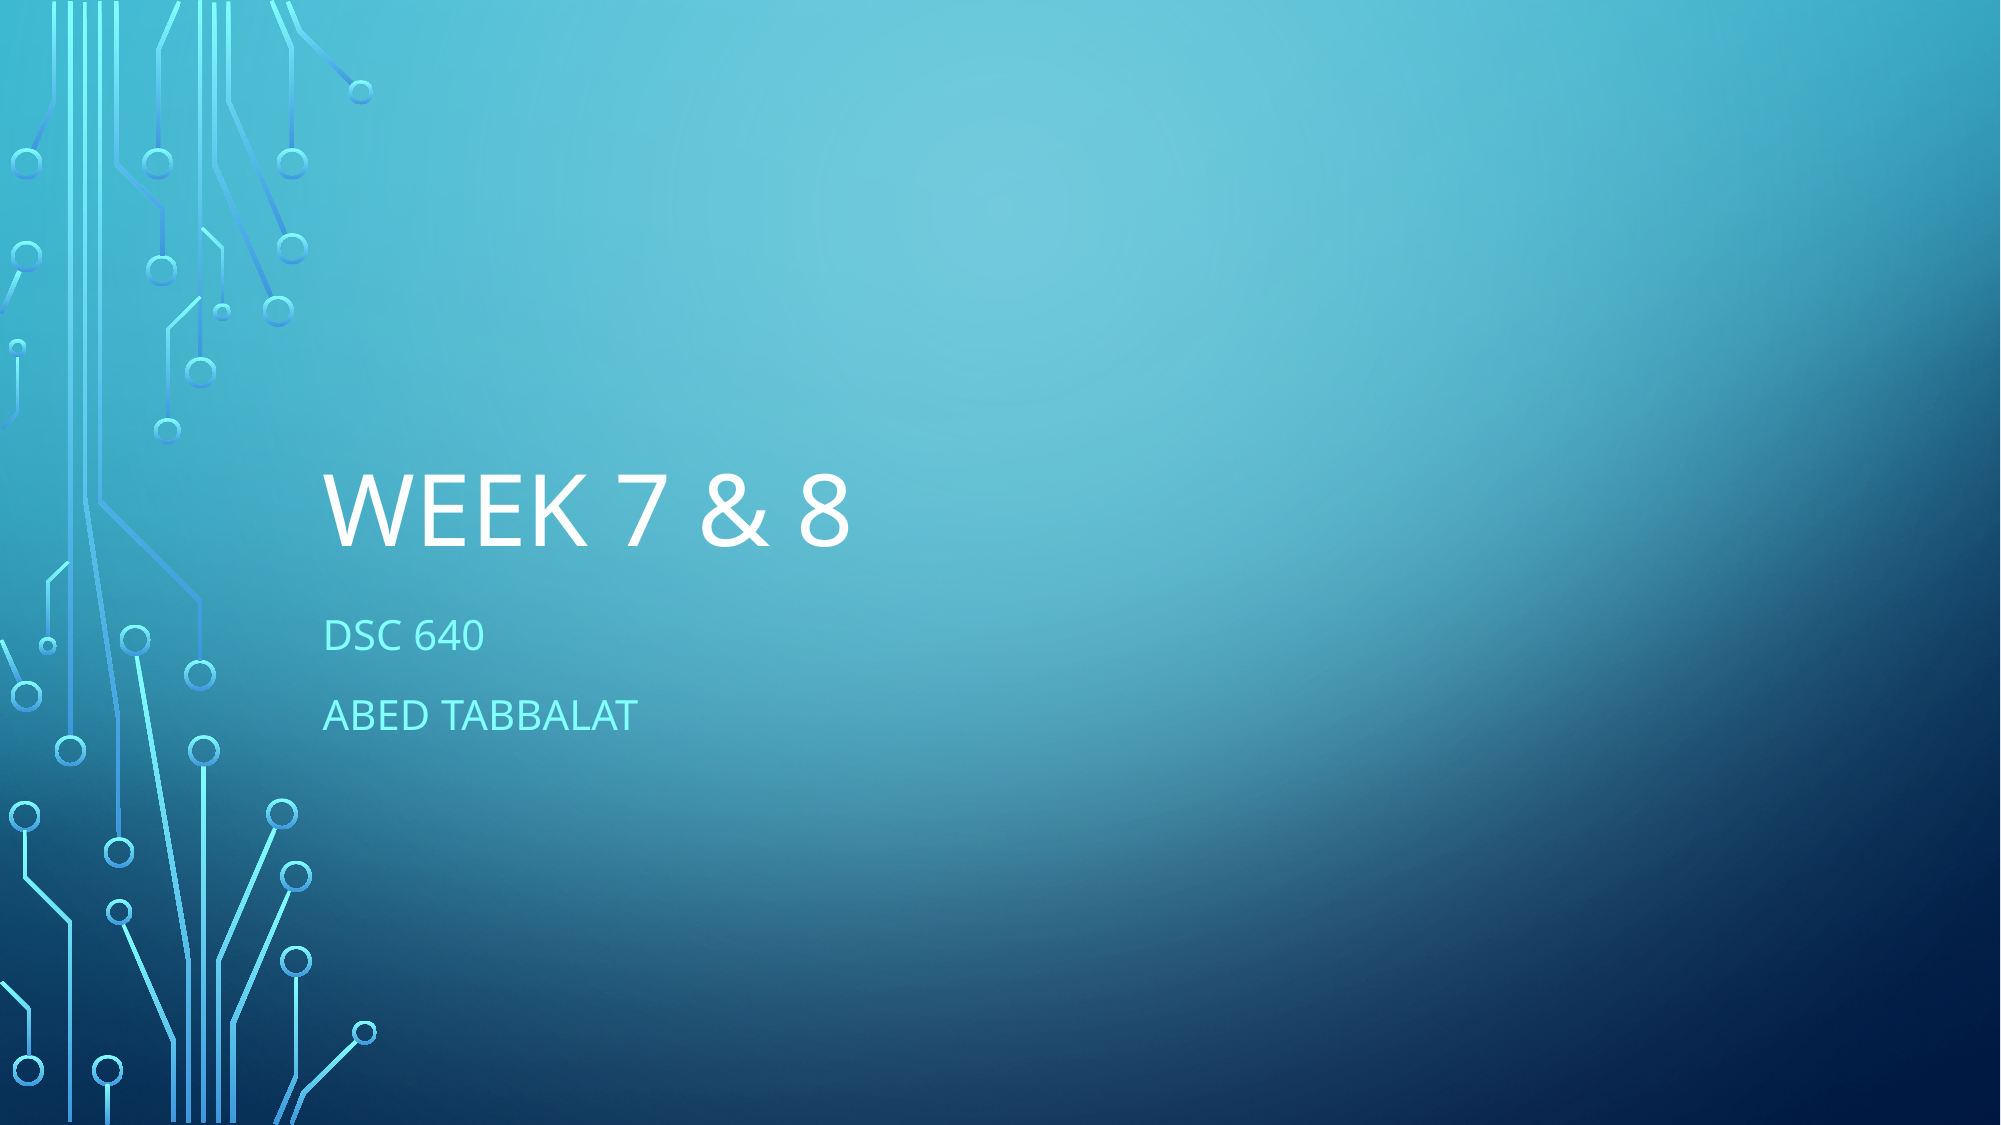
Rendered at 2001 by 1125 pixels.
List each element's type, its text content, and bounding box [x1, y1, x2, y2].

title Week 7 & 8 [307, 184, 1750, 576]
subtitle DSC 640 Abed Tabbalat [307, 590, 1750, 863]
